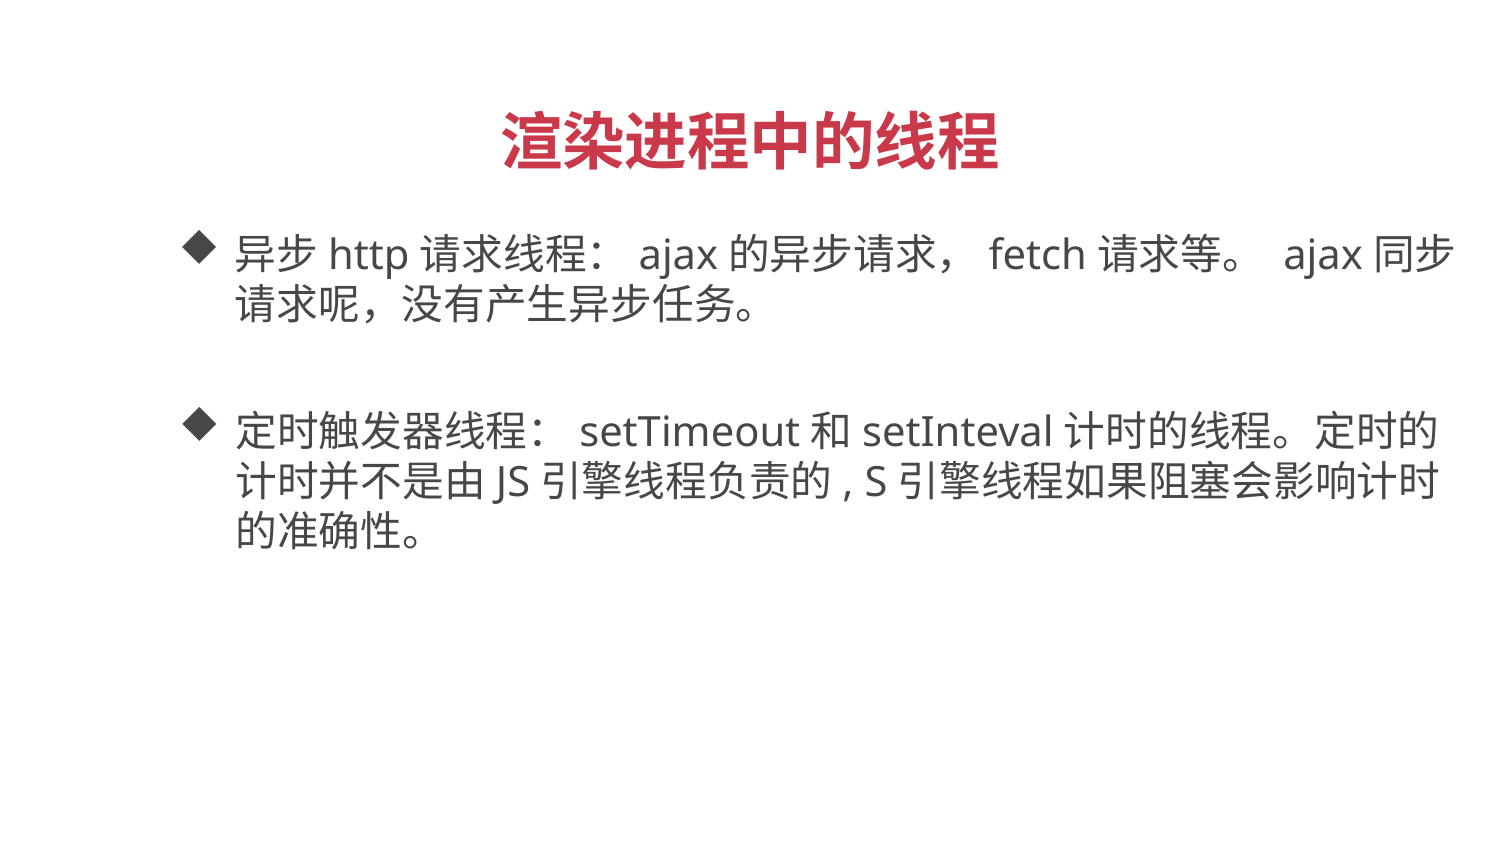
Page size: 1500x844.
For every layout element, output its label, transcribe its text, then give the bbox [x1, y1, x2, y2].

text_box 渲染进程中的线程 [485, 94, 1015, 185]
text_box 异步http请求线程：ajax的异步请求，fetch请求等。 ajax同步请求呢，没有产生异步任务。 [88, 220, 1494, 336]
text_box 定时触发器线程：setTimeout和setInteval计时的线程。定时的计时并不是由JS引擎线程负责的, S引擎线程如果阻塞会影响计时的准确性。 [89, 397, 1495, 563]
